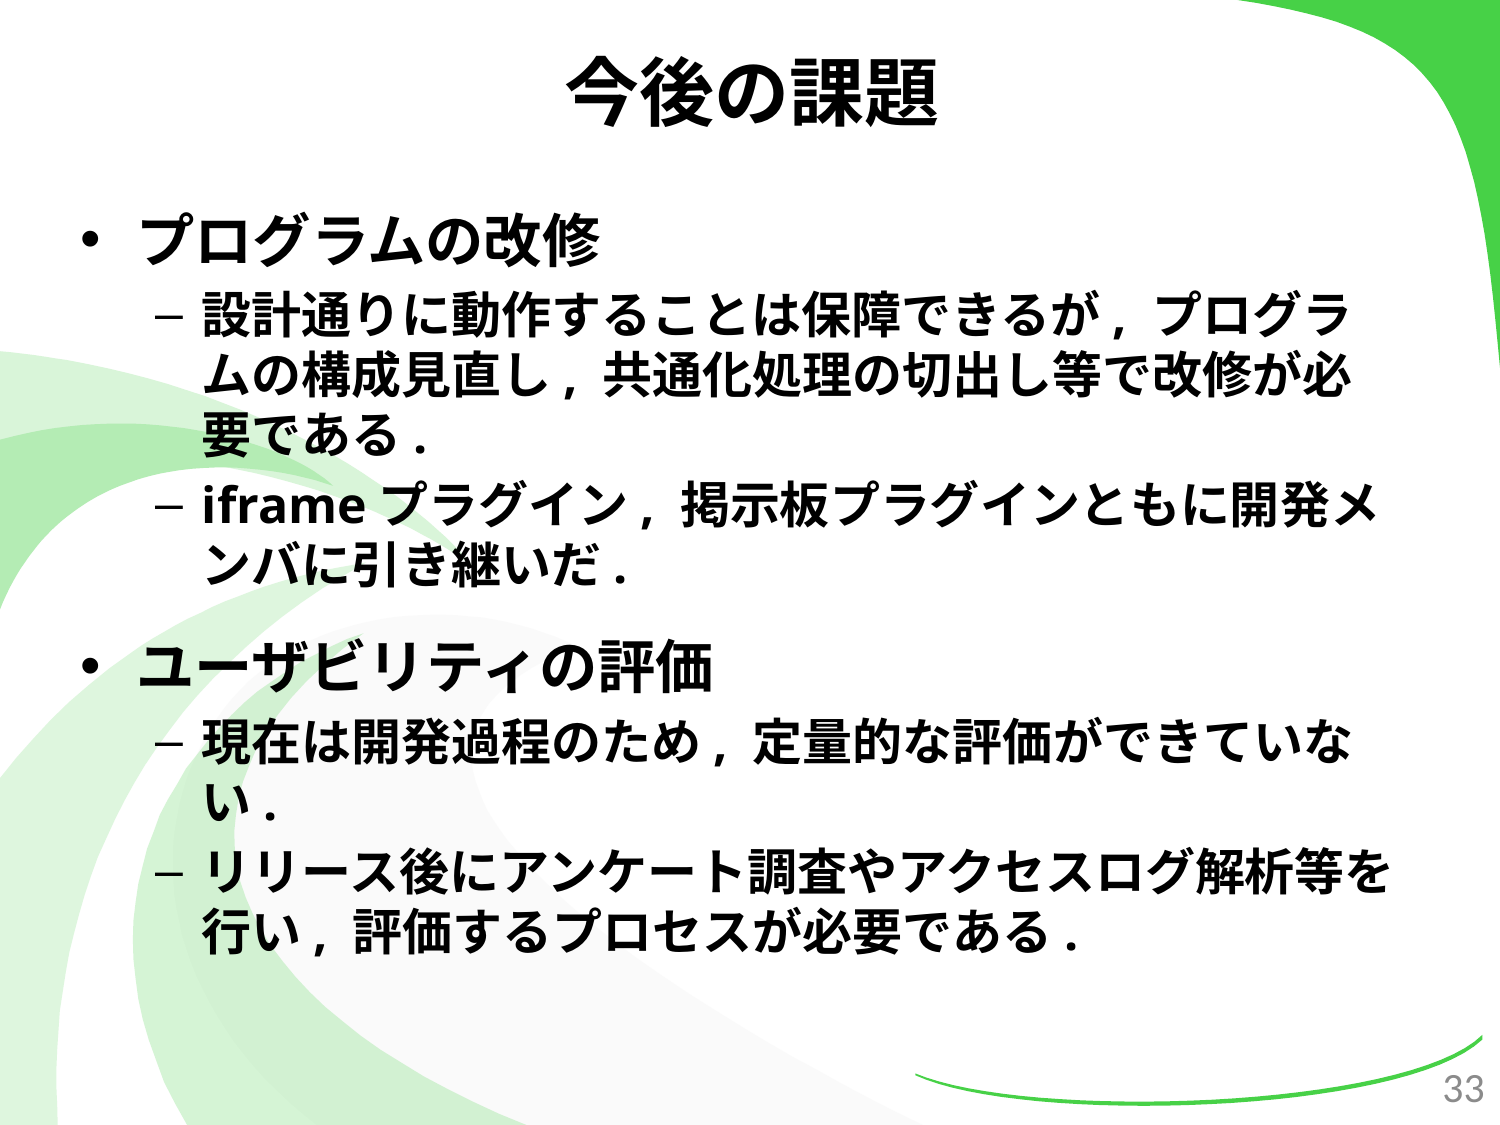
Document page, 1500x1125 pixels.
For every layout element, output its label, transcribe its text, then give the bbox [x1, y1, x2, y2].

list プログラムの改修 設計通りに動作することは保障できるが, プログラムの構成見直し, 共通化処理の切出し等で改修が必要である. iframeプラグイン, 掲示板プラグインともに開発メンバに引き継いだ. ユーザビリティの評価 現在は開発過程のため, 定量的な評価ができていない. リリース後にアンケート調査やアクセスログ解析等を行い, 評価するプロセスが必要である. [64, 196, 1415, 1094]
title 今後の課題 [76, 7, 1427, 173]
slide_number 33 [1116, 1046, 1500, 1125]
